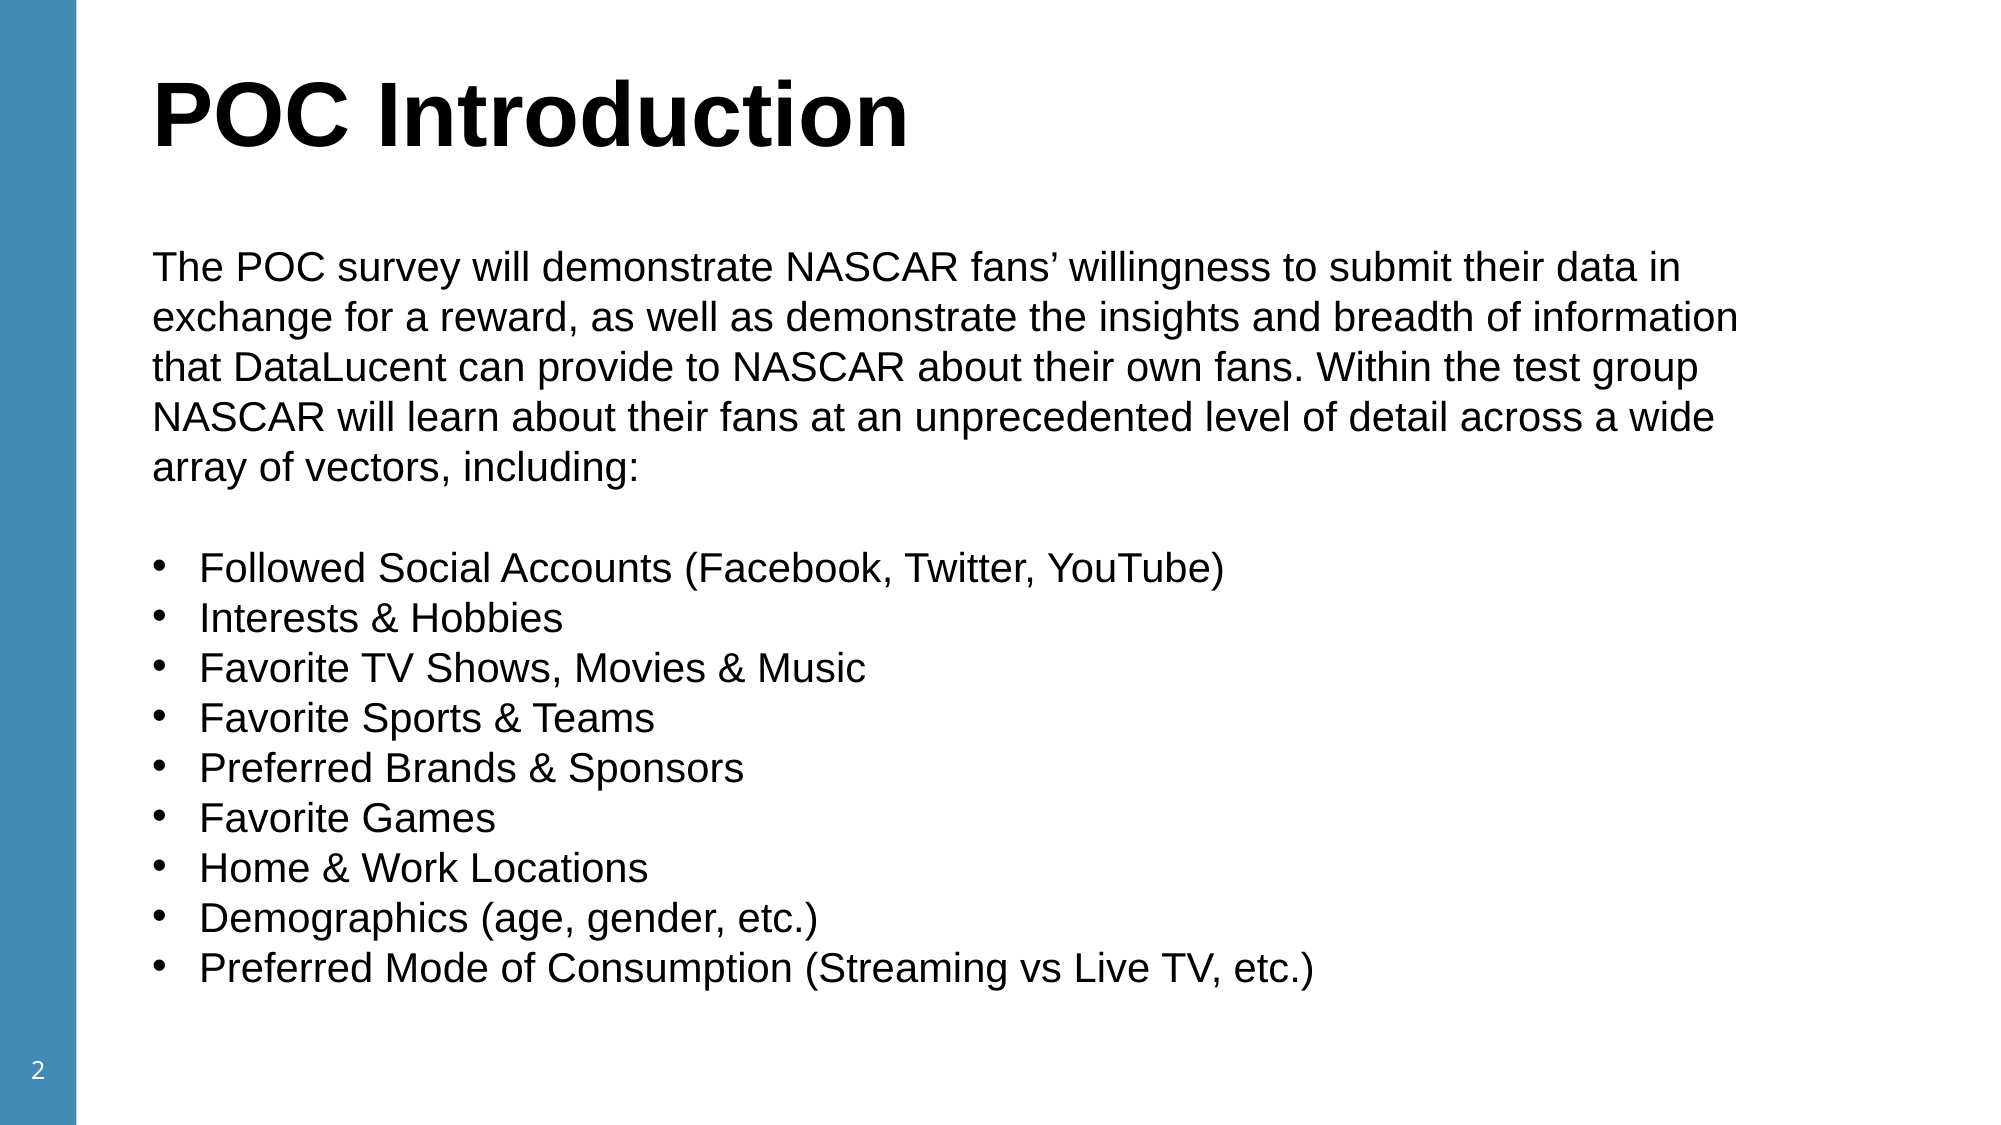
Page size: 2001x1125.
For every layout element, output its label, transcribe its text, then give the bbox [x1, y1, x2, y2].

title POC Introduction [137, 59, 1977, 171]
text_box The POC survey will demonstrate NASCAR fans’ willingness to submit their data in exchange for a reward, as well as demonstrate the insights and breadth of information that DataLucent can provide to NASCAR about their own fans. Within the test group NASCAR will learn about their fans at an unprecedented level of detail across a wide array of vectors, including: Followed Social Accounts (Facebook, Twitter, YouTube) Interests & Hobbies Favorite TV Shows, Movies & Music Favorite Sports & Teams Preferred Brands & Sponsors Favorite Games Home & Work Locations Demographics (age, gender, etc.) Preferred Mode of Consumption (Streaming vs Live TV, etc.) [137, 232, 1761, 998]
slide_number 2 [0, 1045, 77, 1098]
